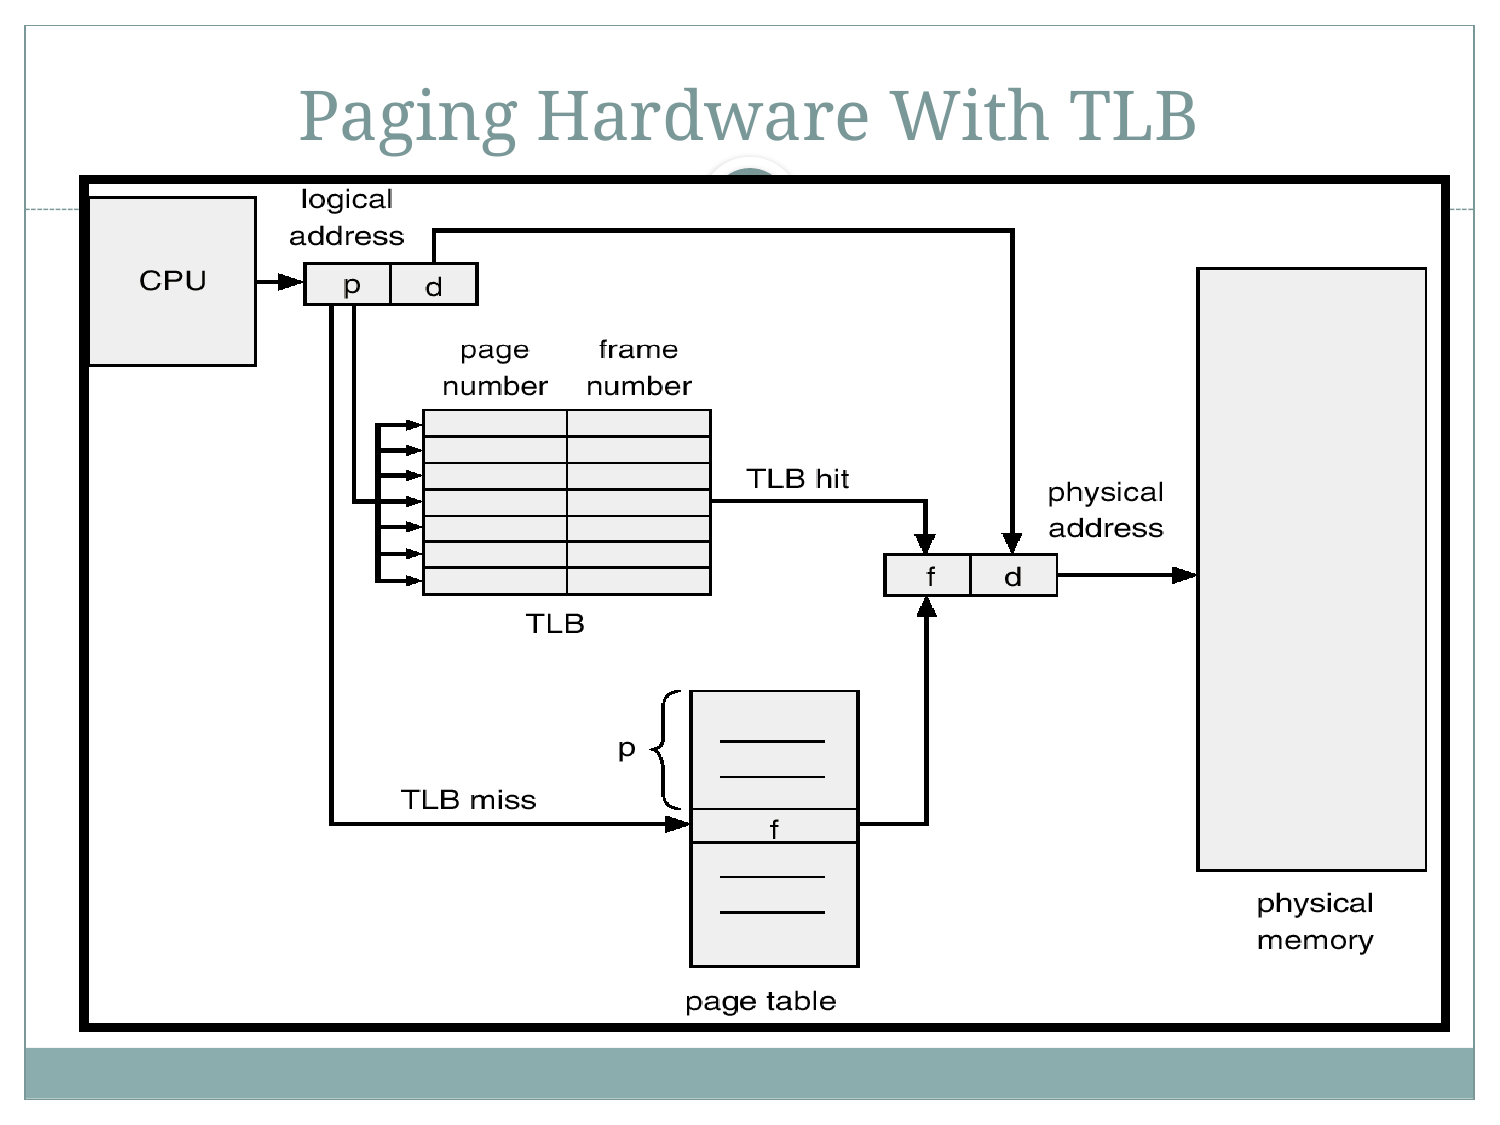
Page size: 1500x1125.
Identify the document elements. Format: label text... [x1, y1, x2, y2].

picture [88, 183, 1442, 1023]
title Paging Hardware With TLB [49, 37, 1450, 162]
